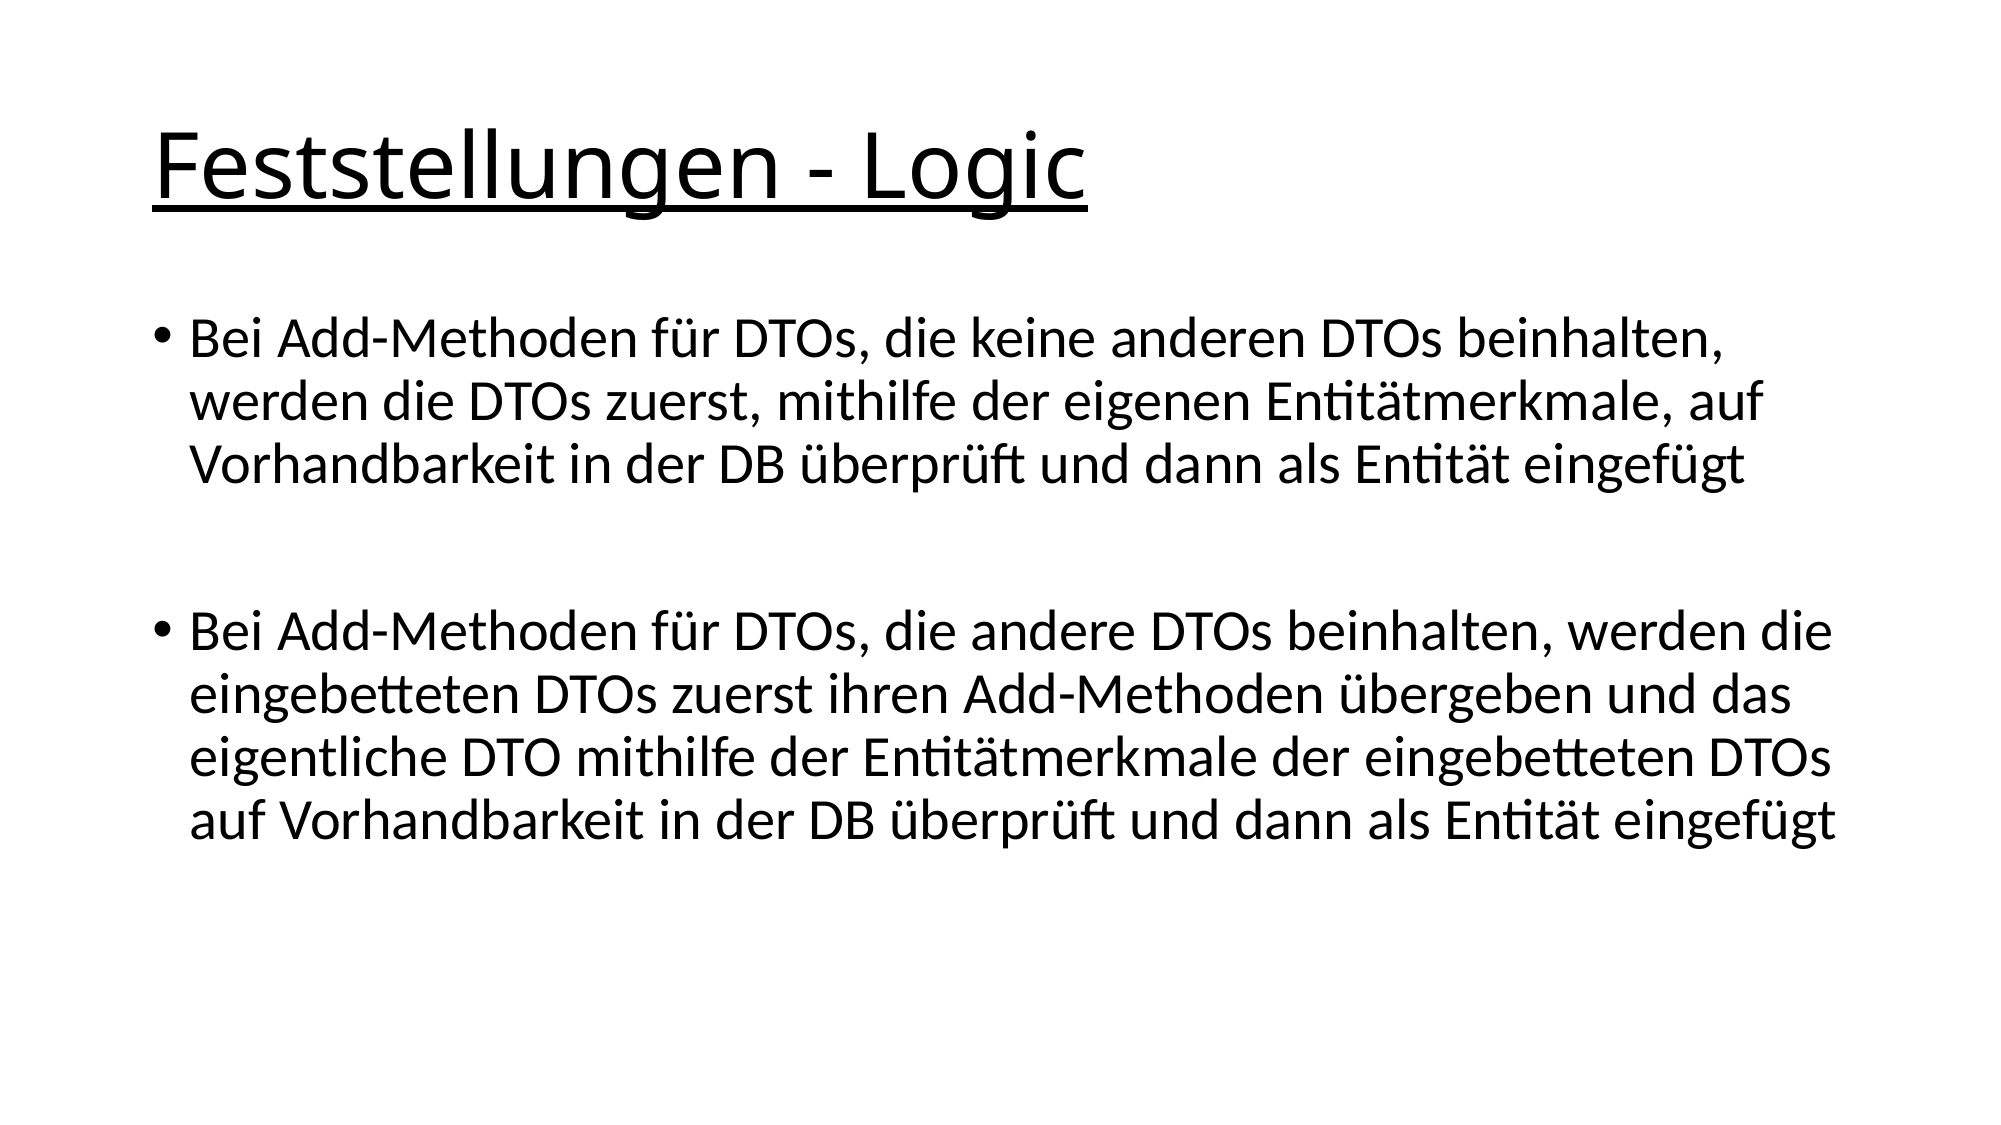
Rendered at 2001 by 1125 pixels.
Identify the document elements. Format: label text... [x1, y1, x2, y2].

title Feststellungen - Logic [137, 59, 1863, 278]
list Bei Add-Methoden für DTOs, die keine anderen DTOs beinhalten, werden die DTOs zuerst, mithilfe der eigenen Entitätmerkmale, auf Vorhandbarkeit in der DB überprüft und dann als Entität eingefügt Bei Add-Methoden für DTOs, die andere DTOs beinhalten, werden die eingebetteten DTOs zuerst ihren Add-Methoden übergeben und das eigentliche DTO mithilfe der Entitätmerkmale der eingebetteten DTOs auf Vorhandbarkeit in der DB überprüft und dann als Entität eingefügt [137, 299, 1863, 1014]
